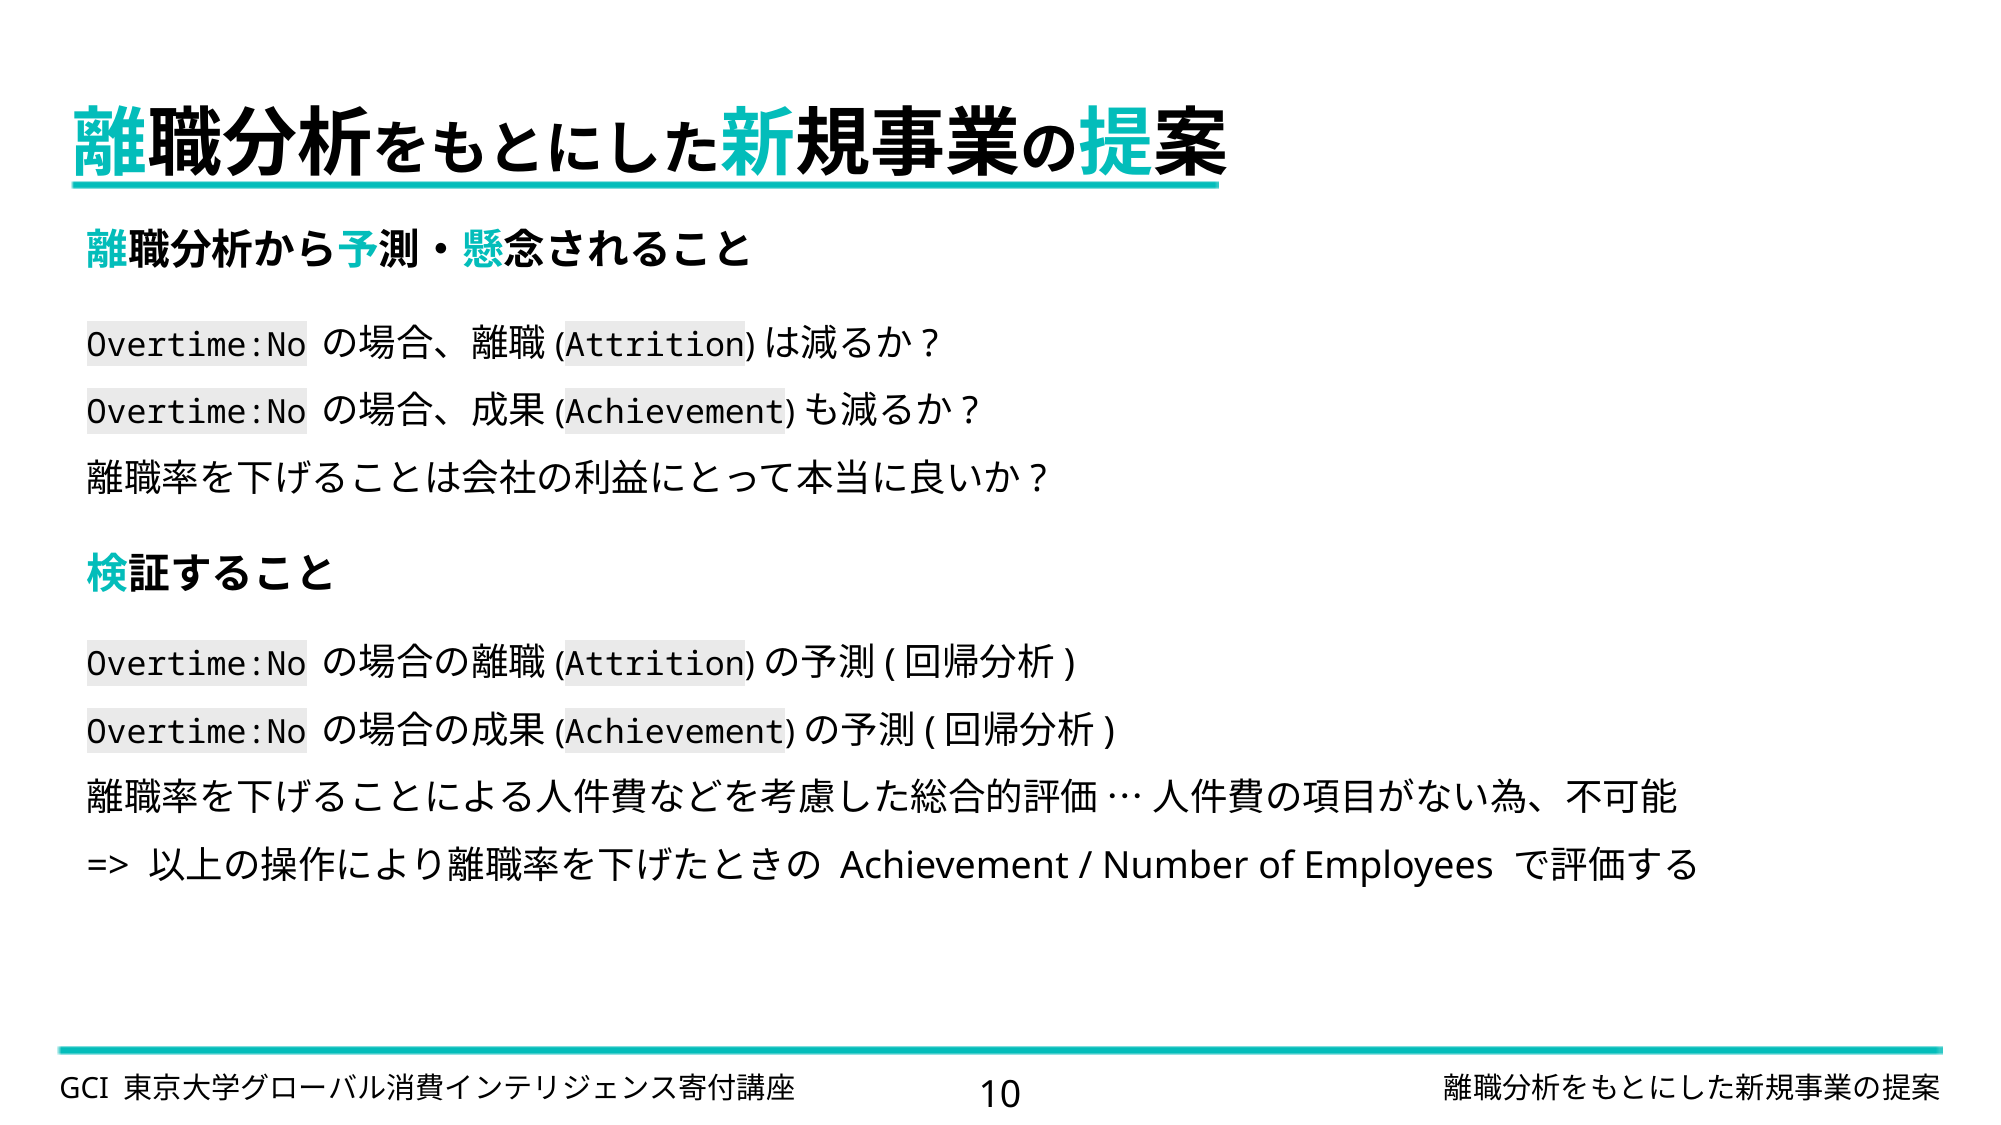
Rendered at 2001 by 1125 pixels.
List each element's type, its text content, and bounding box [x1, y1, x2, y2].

text_box 離職分析から予測・懸念されること [71, 215, 1072, 281]
text_box 10 [936, 1062, 1064, 1123]
picture [71, 181, 1219, 189]
title 離職分析をもとにした新規事業の提案 [57, 74, 1764, 216]
text_box 離職分析をもとにした新規事業の提案 [1146, 1061, 1956, 1112]
list Overtime:No の場合、離職(Attrition)は減るか? Overtime:No の場合、成果(Achievement)も減るか? 離職率を下げることは会社の利益にとって本当に良いか? [71, 288, 1652, 601]
picture [57, 1046, 1943, 1055]
text_box Overtime:No の場合の離職(Attrition)の予測(回帰分析) Overtime:No の場合の成果(Achievement)の予測(回帰分析) 離職率を下げることによる人件費などを考慮した総合的評価 … 人件費の項目がない為、不可能 => 以上の操作により離職率を下げたときの Achievement / Number of Employees で評価する [71, 608, 1965, 984]
text_box 検証すること [71, 539, 1072, 605]
text_box GCI 東京大学グローバル消費インテリジェンス寄付講座 [44, 1061, 1146, 1112]
